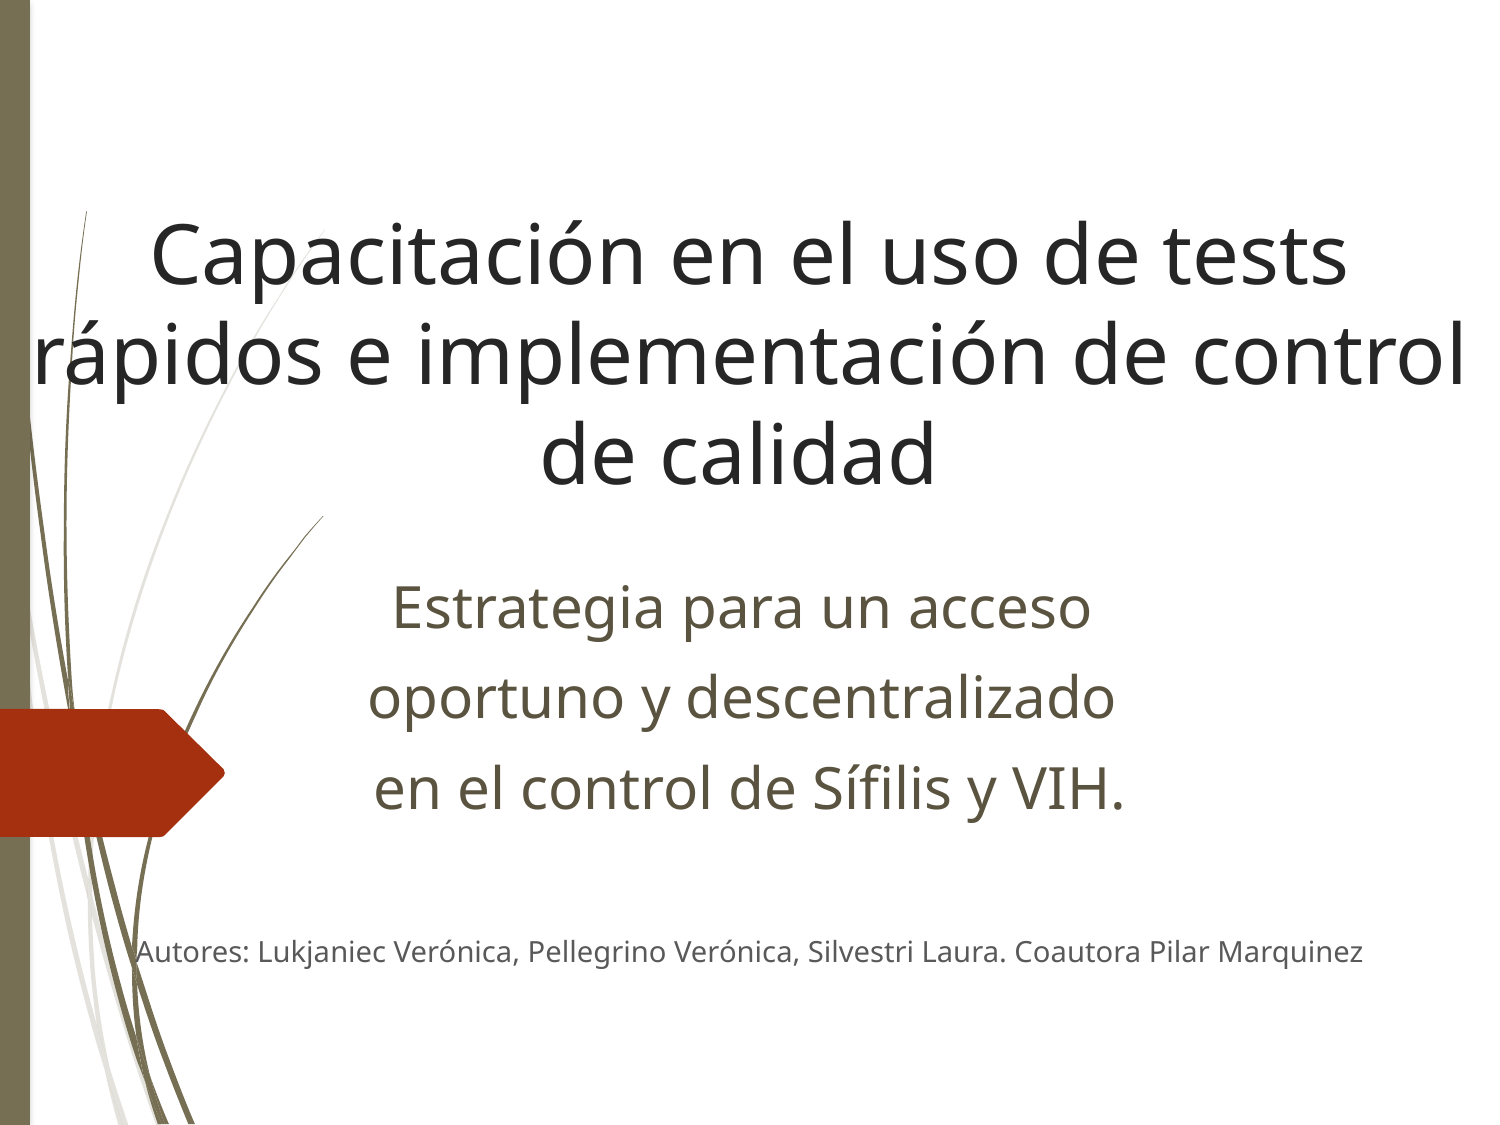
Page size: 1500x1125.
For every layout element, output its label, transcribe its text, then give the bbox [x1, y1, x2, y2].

subtitle Estrategia para un acceso oportuno y descentralizado en el control de Sífilis y VIH. Autores: Lukjaniec Verónica, Pellegrino Verónica, Silvestri Laura. Coautora Pilar Marquinez [0, 562, 1500, 988]
title Capacitación en el uso de tests rápidos e implementación de control de calidad [0, 267, 1500, 509]
